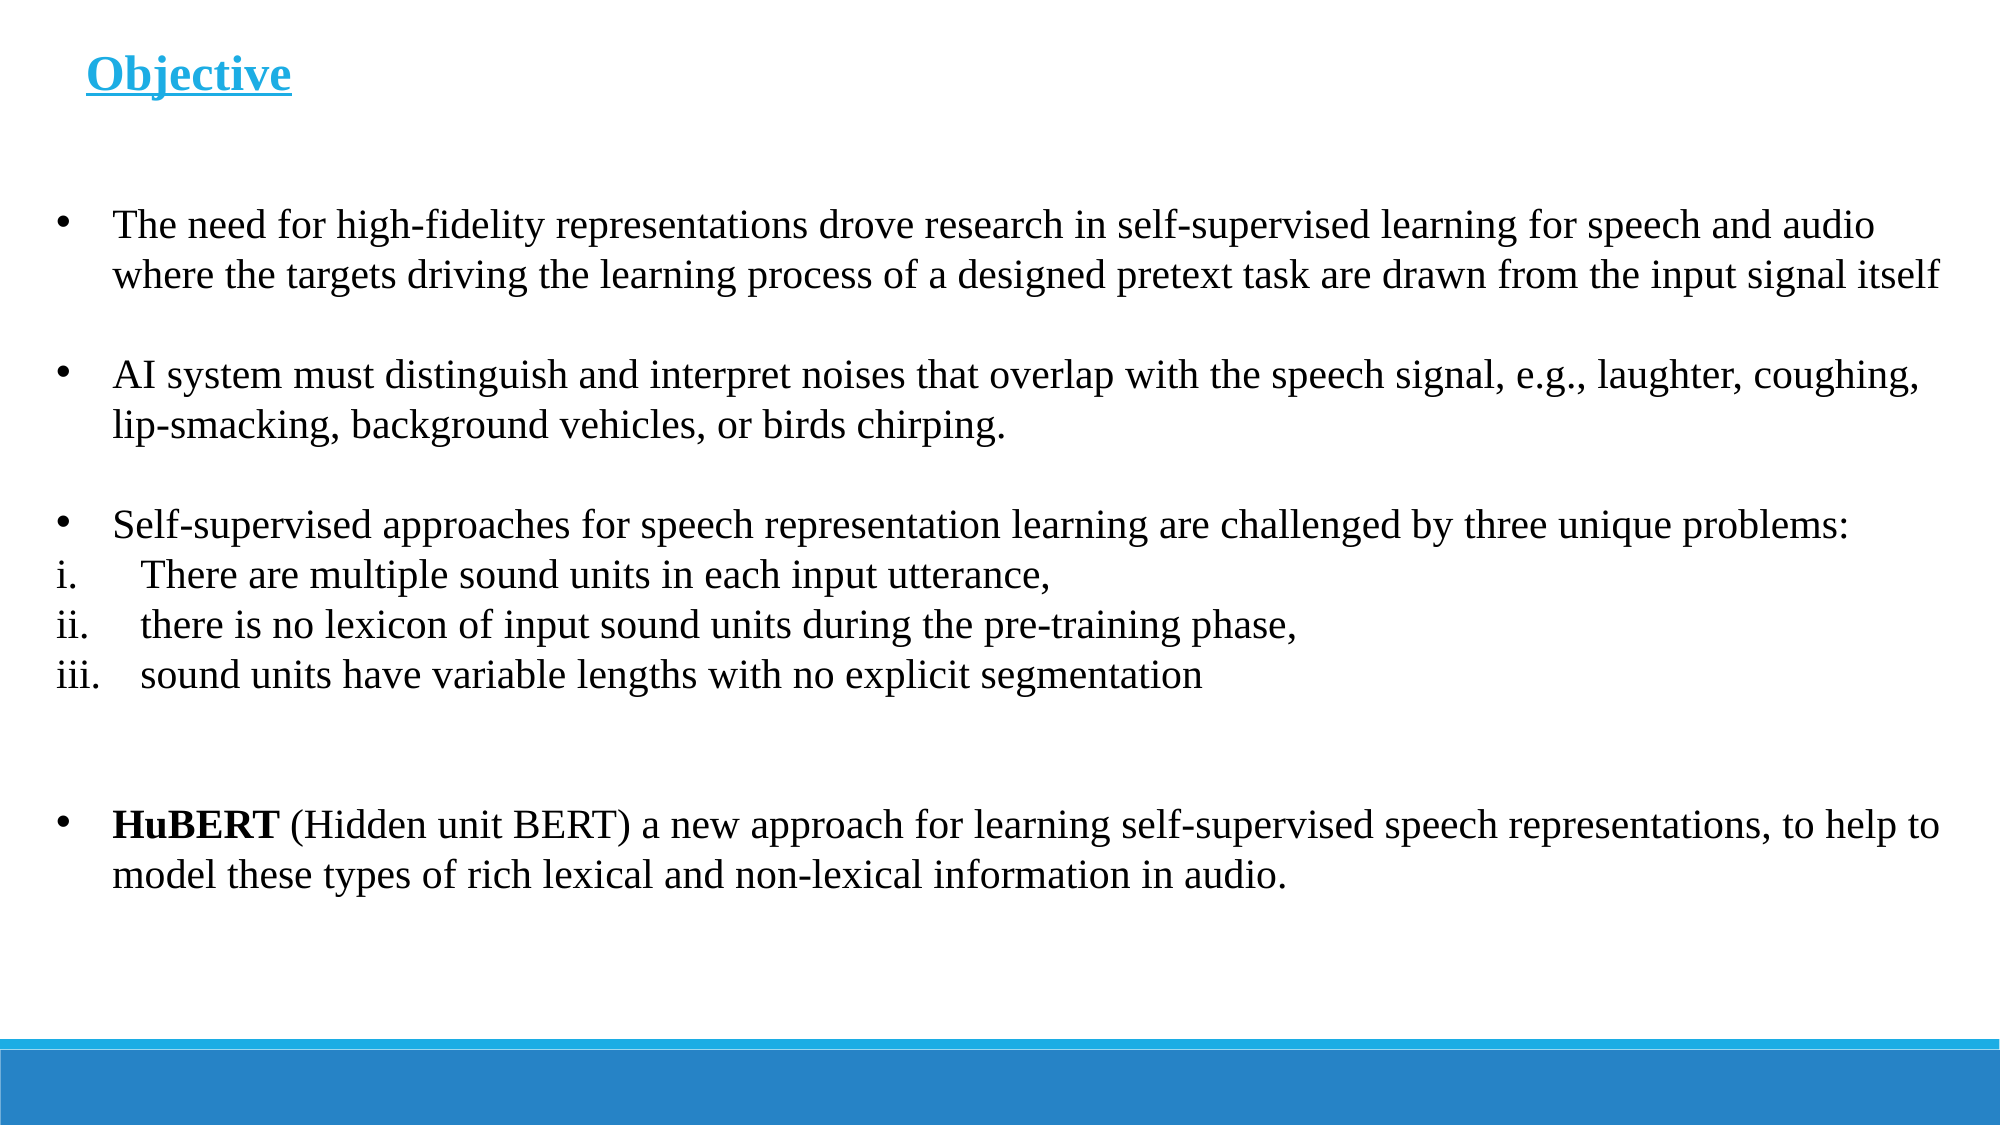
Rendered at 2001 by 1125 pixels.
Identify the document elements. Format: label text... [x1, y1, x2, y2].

text_box The need for high-fidelity representations drove research in self-supervised learning for speech and audio where the targets driving the learning process of a designed pretext task are drawn from the input signal itself AI system must distinguish and interpret noises that overlap with the speech signal, e.g., laughter, coughing, lip-smacking, background vehicles, or birds chirping. Self-supervised approaches for speech representation learning are challenged by three unique problems: There are multiple sound units in each input utterance, there is no lexicon of input sound units during the pre-training phase, sound units have variable lengths with no explicit segmentation HuBERT (Hidden unit BERT) a new approach for learning self-supervised speech representations, to help to model these types of rich lexical and non-lexical information in audio. [41, 188, 1959, 1004]
text_box Objective [71, 32, 1521, 108]
